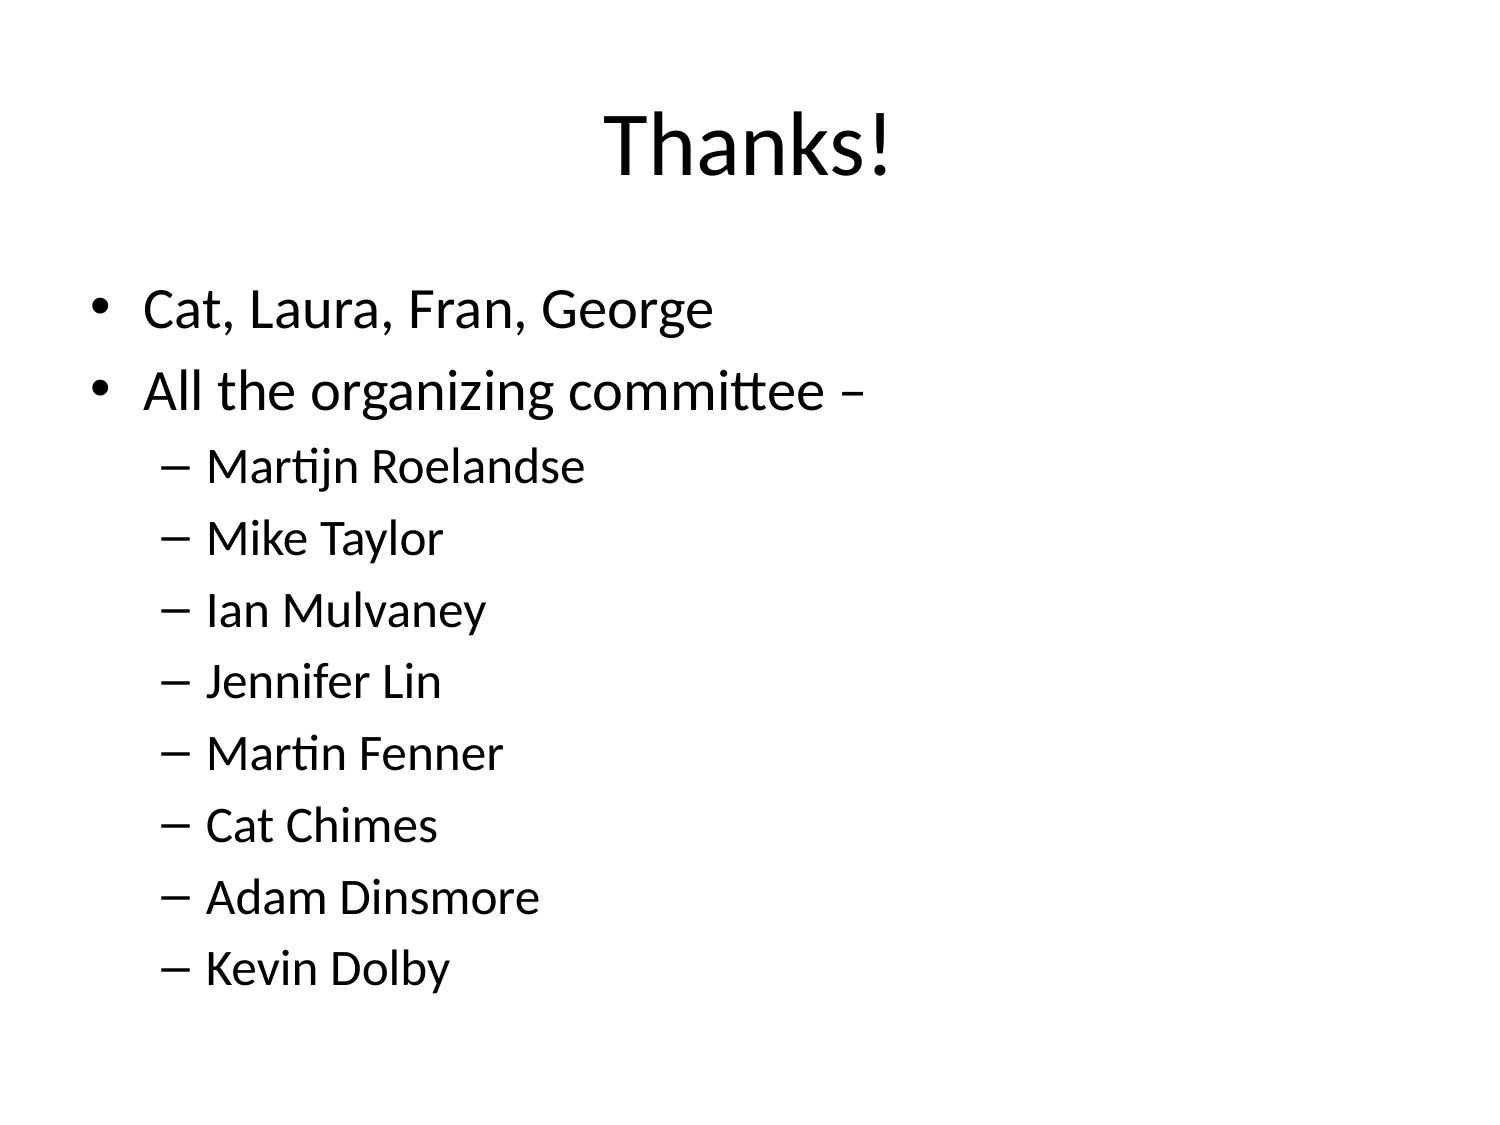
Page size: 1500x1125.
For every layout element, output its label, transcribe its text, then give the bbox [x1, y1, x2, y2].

title Thanks! [75, 45, 1425, 233]
list Cat, Laura, Fran, George All the organizing committee – Martijn Roelandse Mike Taylor Ian Mulvaney Jennifer Lin Martin Fenner Cat Chimes Adam Dinsmore Kevin Dolby [75, 262, 1425, 1005]
